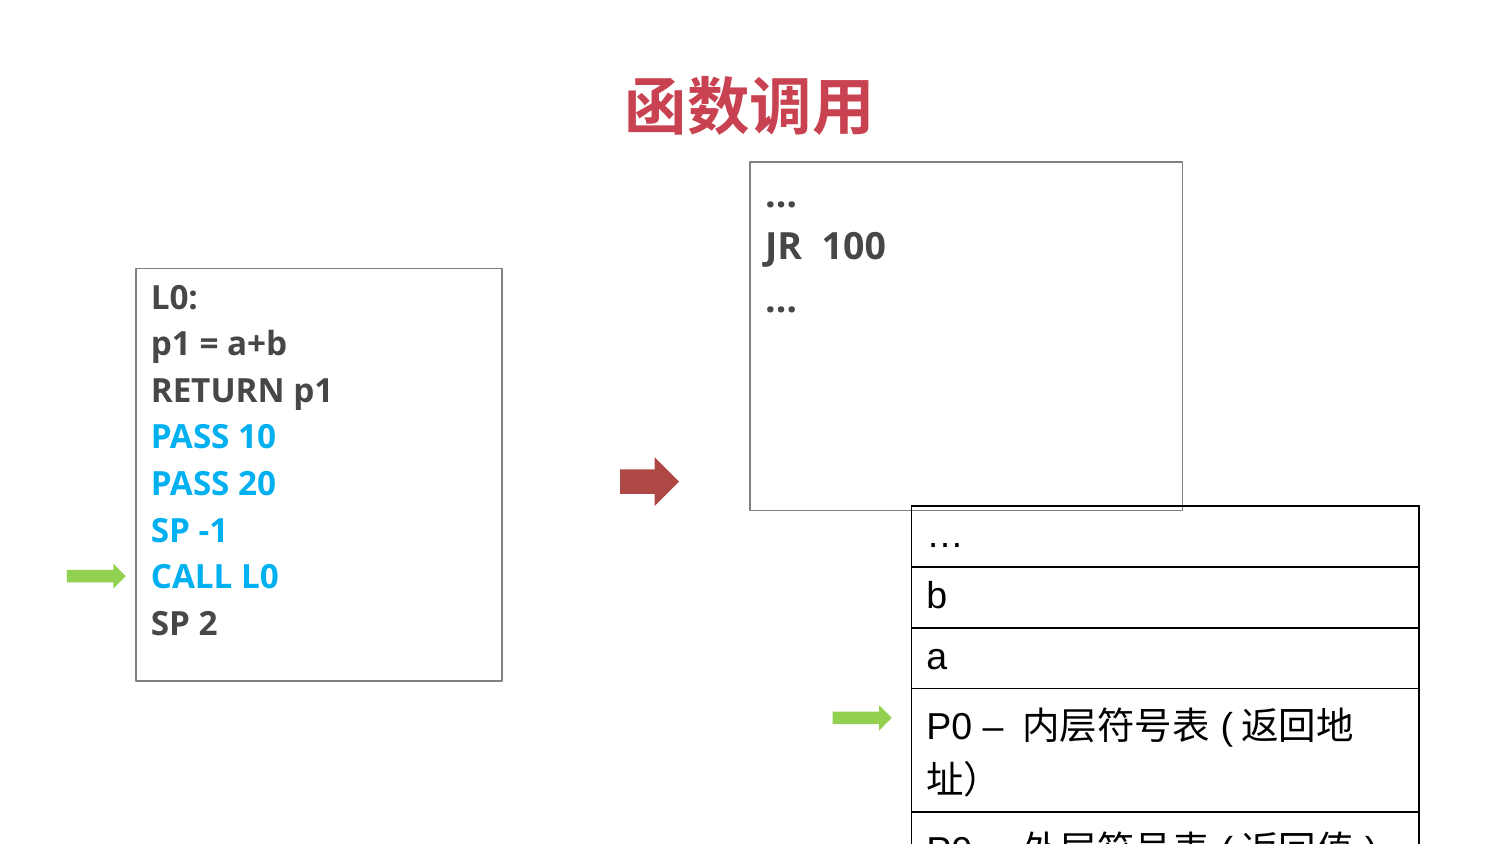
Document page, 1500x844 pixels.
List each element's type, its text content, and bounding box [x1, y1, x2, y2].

table_cell P0 – 内层符号表(返回地址） [912, 689, 1418, 811]
table_cell b [912, 568, 1418, 627]
table_cell a [912, 629, 1418, 688]
text_box [66, 563, 126, 589]
table_cell P0 – 外层符号表(返回值) [912, 813, 1418, 844]
text_box … JR 100 … [749, 162, 1183, 511]
text_box [832, 705, 892, 731]
table_header … [912, 507, 1418, 566]
text_box [620, 457, 680, 507]
title 函数调用 [74, 33, 1426, 175]
list L0: p1 = a+b RETURN p1 PASS 10 PASS 20 SP -1 CALL L0 SP 2 [135, 268, 503, 682]
